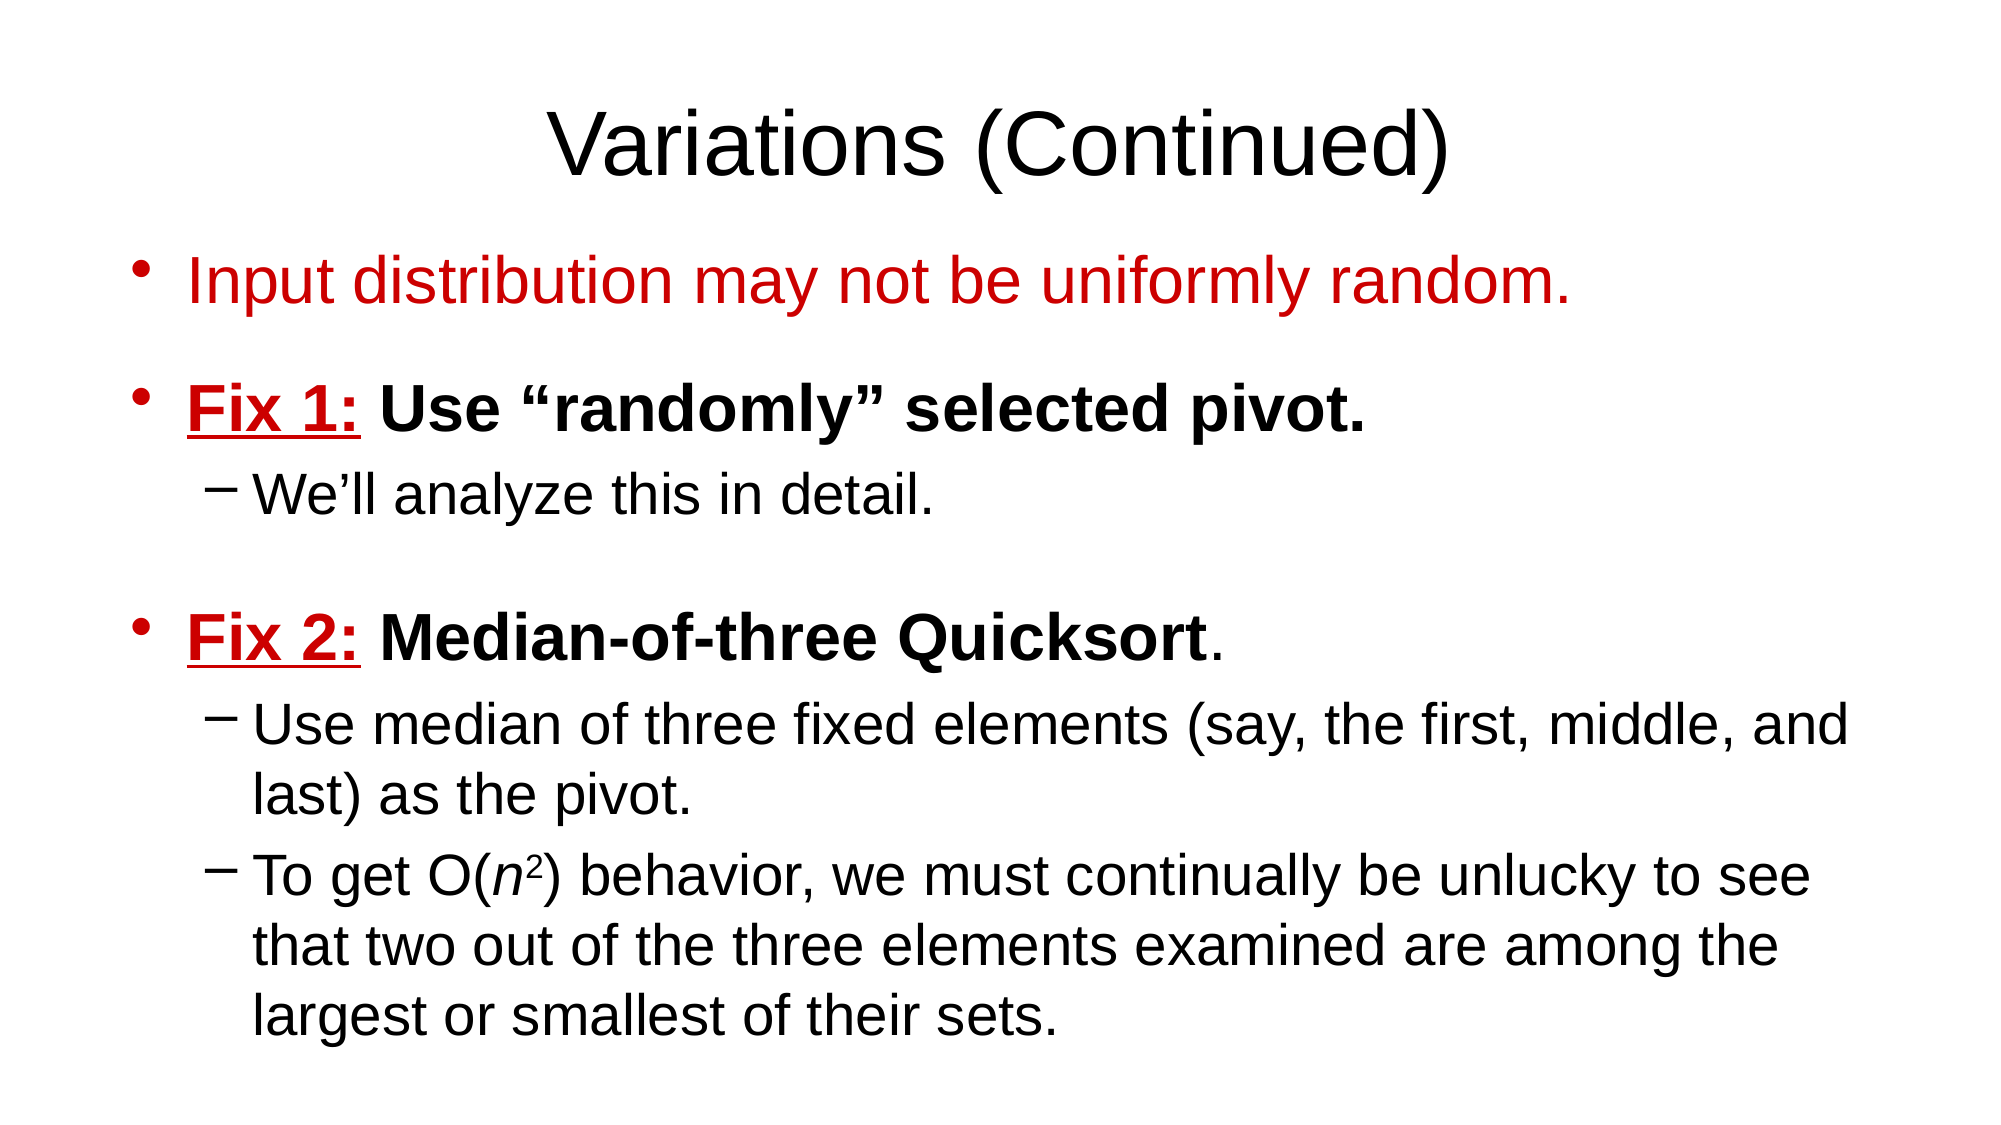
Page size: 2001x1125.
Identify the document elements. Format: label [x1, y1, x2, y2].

title [99, 45, 1900, 233]
list [115, 228, 1894, 1029]
